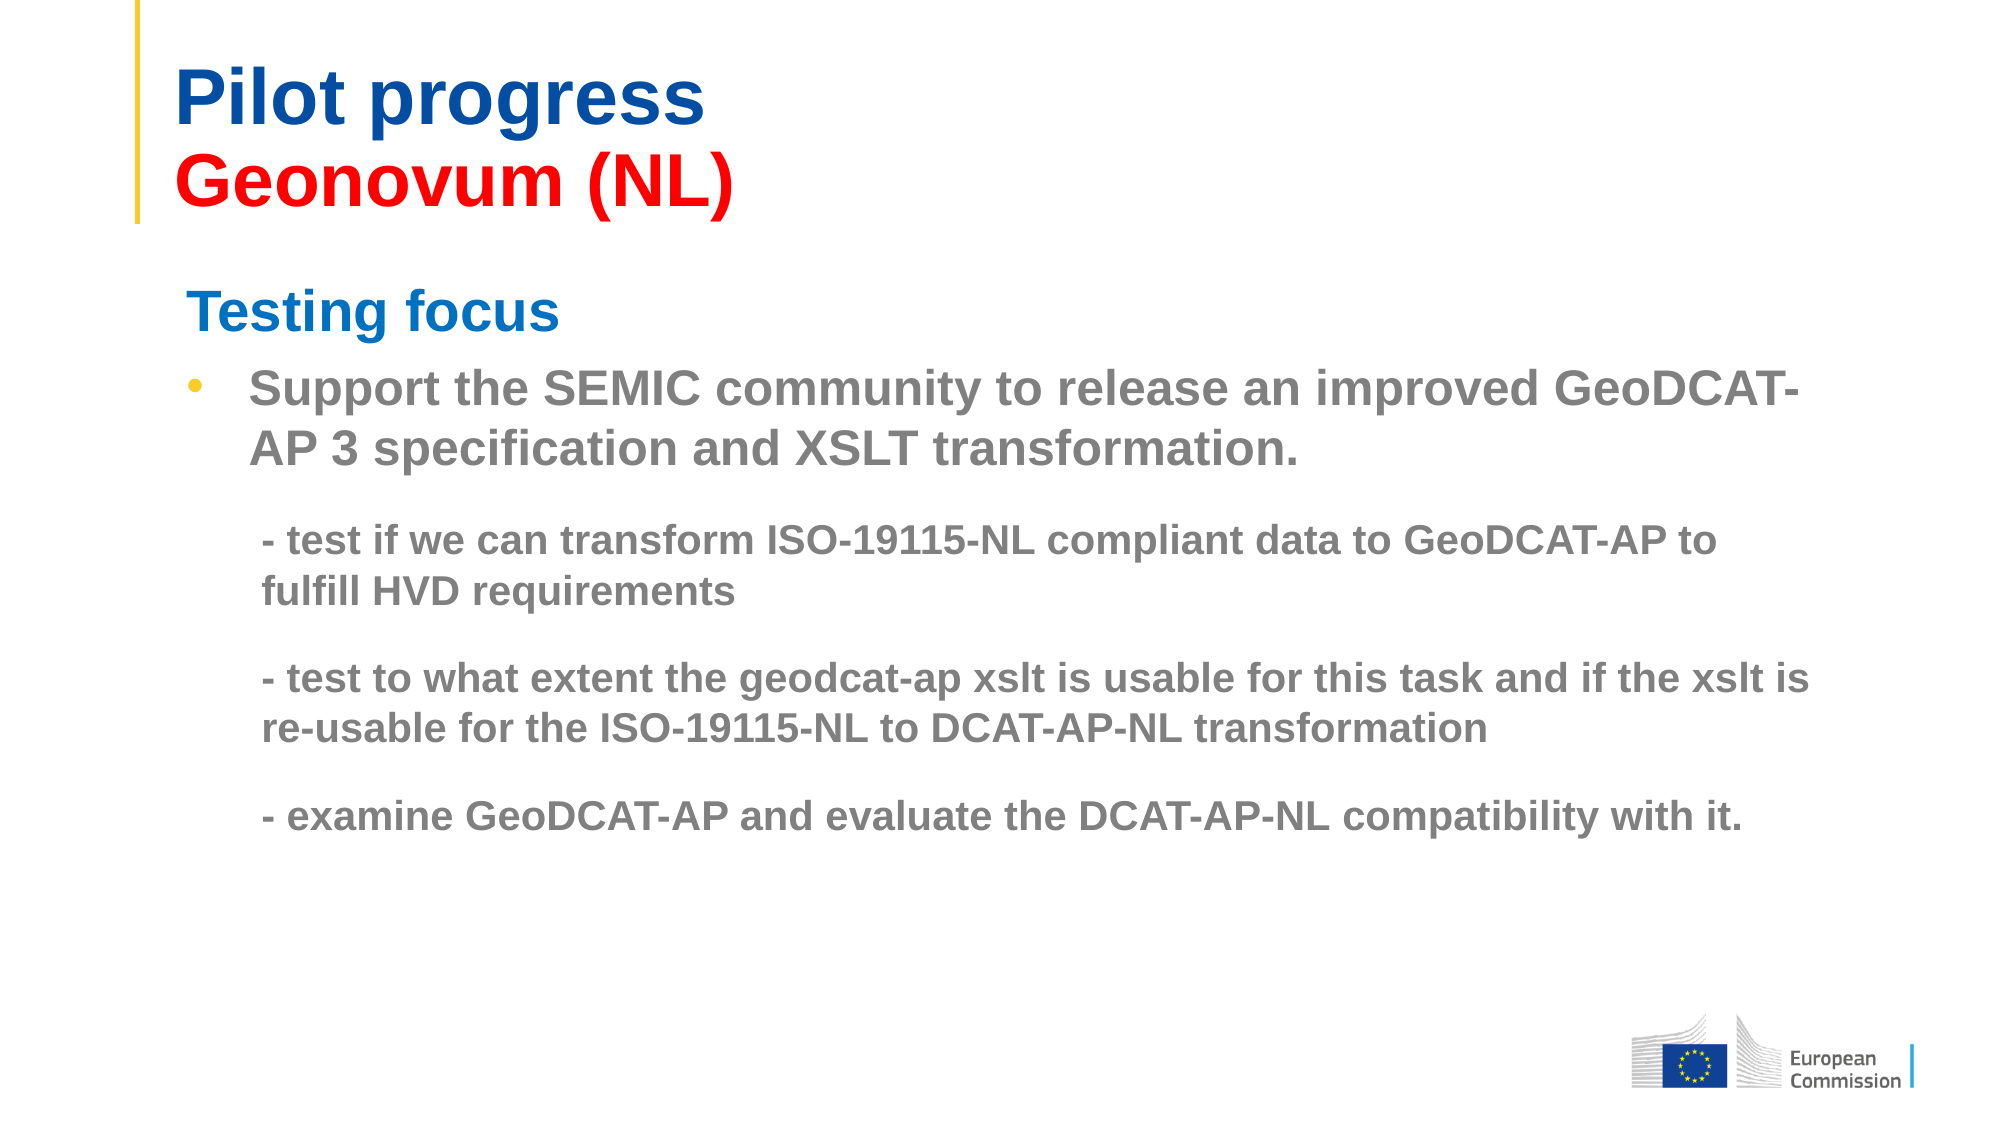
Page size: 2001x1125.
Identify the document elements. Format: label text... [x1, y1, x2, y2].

picture [1631, 1013, 1915, 1091]
title Pilot progress Geonovum (NL) [159, 94, 1843, 223]
list Testing focus Support the SEMIC community to release an improved GeoDCAT-AP 3 specification and XSLT transformation. - test if we can transform ISO-19115-NL compliant data to GeoDCAT-AP to fulfill HVD requirements - test to what extent the geodcat-ap xslt is usable for this task and if the xslt is re-usable for the ISO-19115-NL to DCAT-AP-NL transformation - examine GeoDCAT-AP and evaluate the DCAT-AP-NL compatibility with it. [158, 265, 1843, 950]
